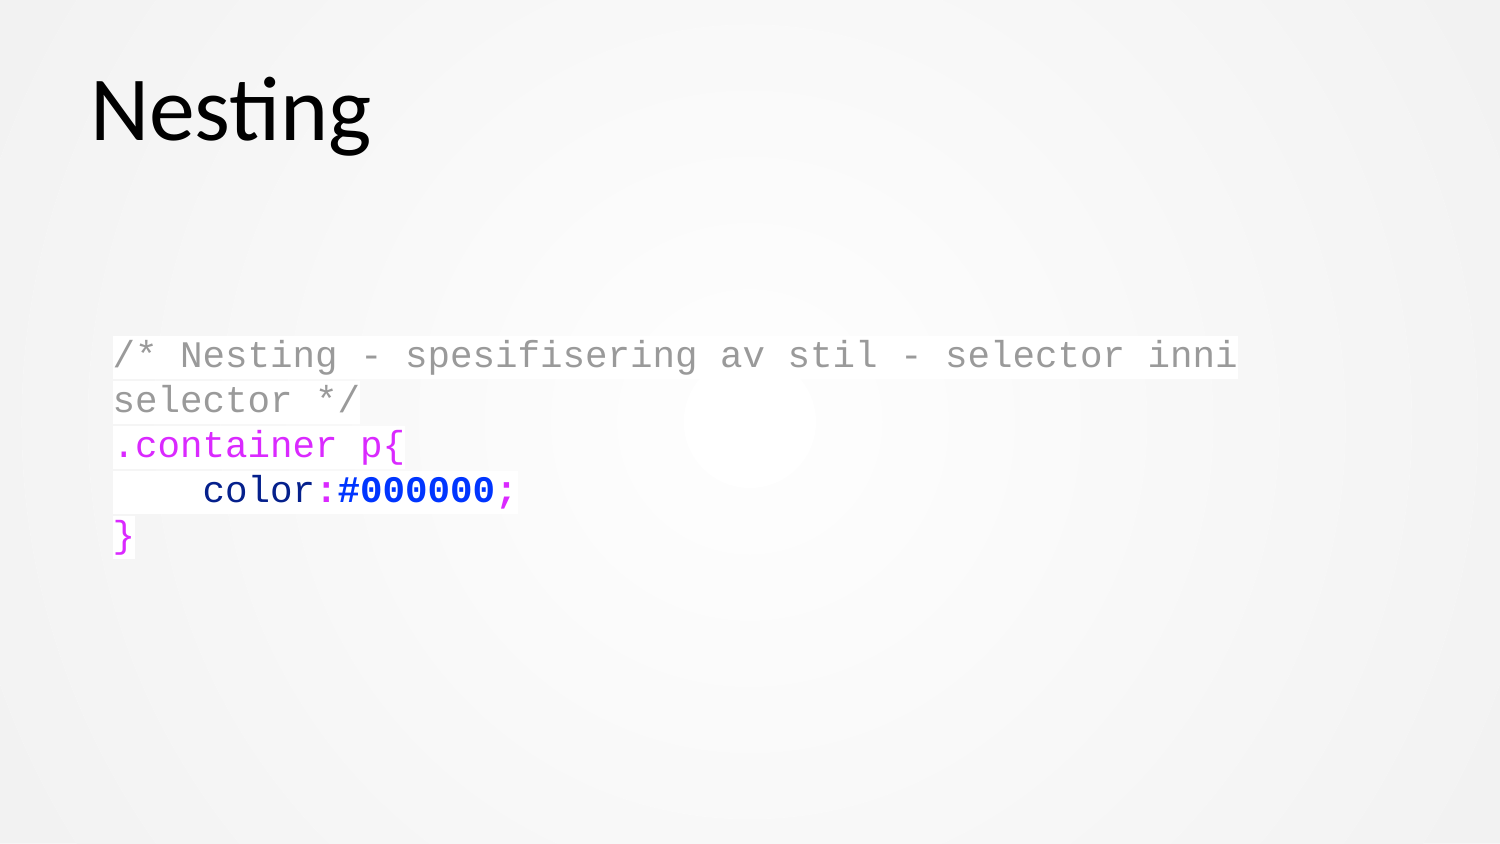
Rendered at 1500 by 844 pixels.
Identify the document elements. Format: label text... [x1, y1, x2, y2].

text_box /* Nesting - spesifisering av stil - selector inni selector */ .container p{ color:#000000; } [97, 277, 1425, 563]
title Nesting [75, 33, 1425, 175]
